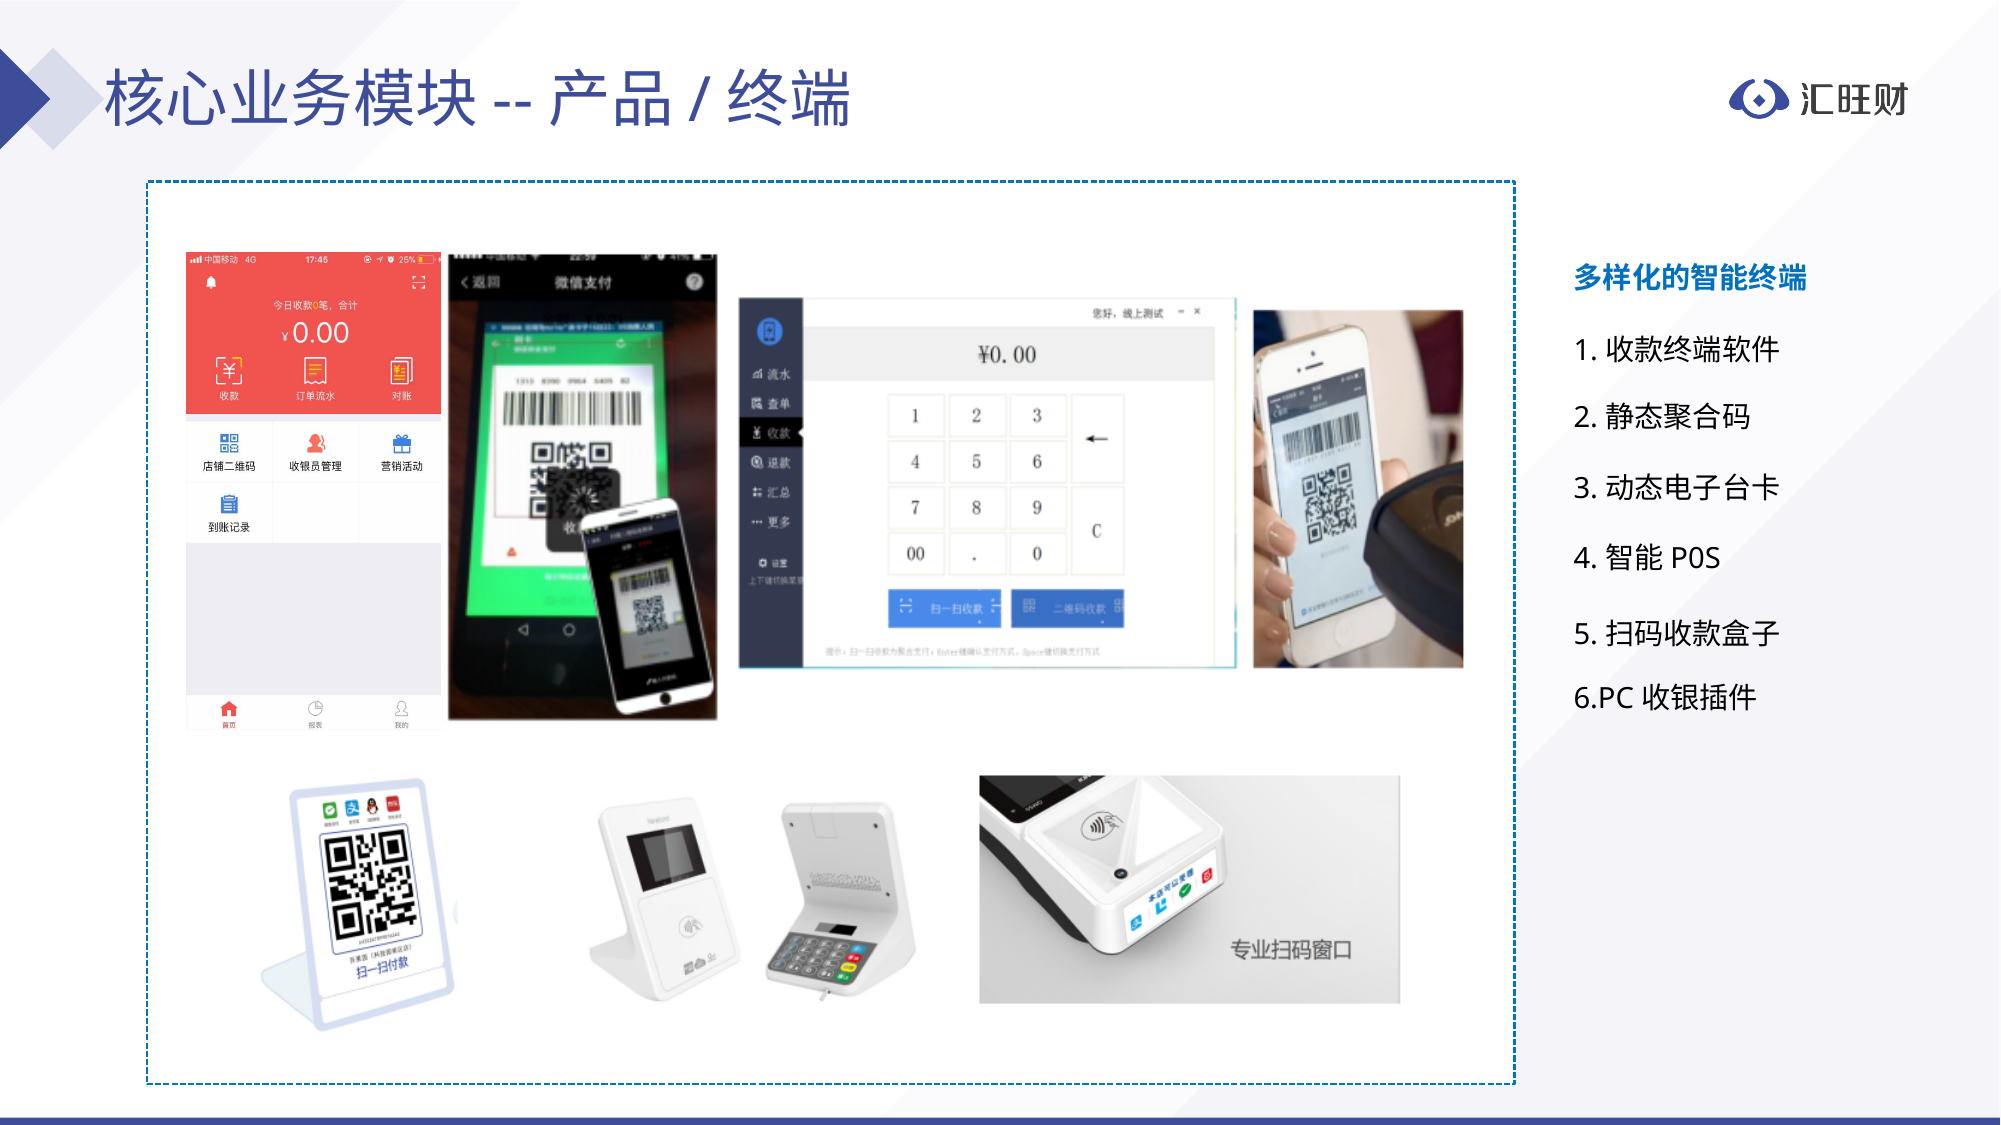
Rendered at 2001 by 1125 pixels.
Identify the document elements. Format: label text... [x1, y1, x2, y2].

text_box 4.智能P0S [1558, 532, 1748, 582]
text_box 1.收款终端软件 [1558, 324, 1832, 374]
text_box 3.动态电子台卡 [1558, 462, 1832, 512]
picture [1729, 79, 1908, 119]
picture [186, 241, 1472, 730]
text_box 多样化的智能终端 [1558, 252, 1876, 302]
text_box 5.扫码收款盒子 [1558, 607, 1829, 658]
text_box 2.静态聚合码 [1558, 391, 1794, 441]
text_box 核心业务模块--产品/终端 [97, 53, 858, 140]
text_box 6.PC收银插件 [1558, 671, 1829, 722]
picture [251, 743, 1411, 1049]
text_box [145, 179, 1517, 1086]
